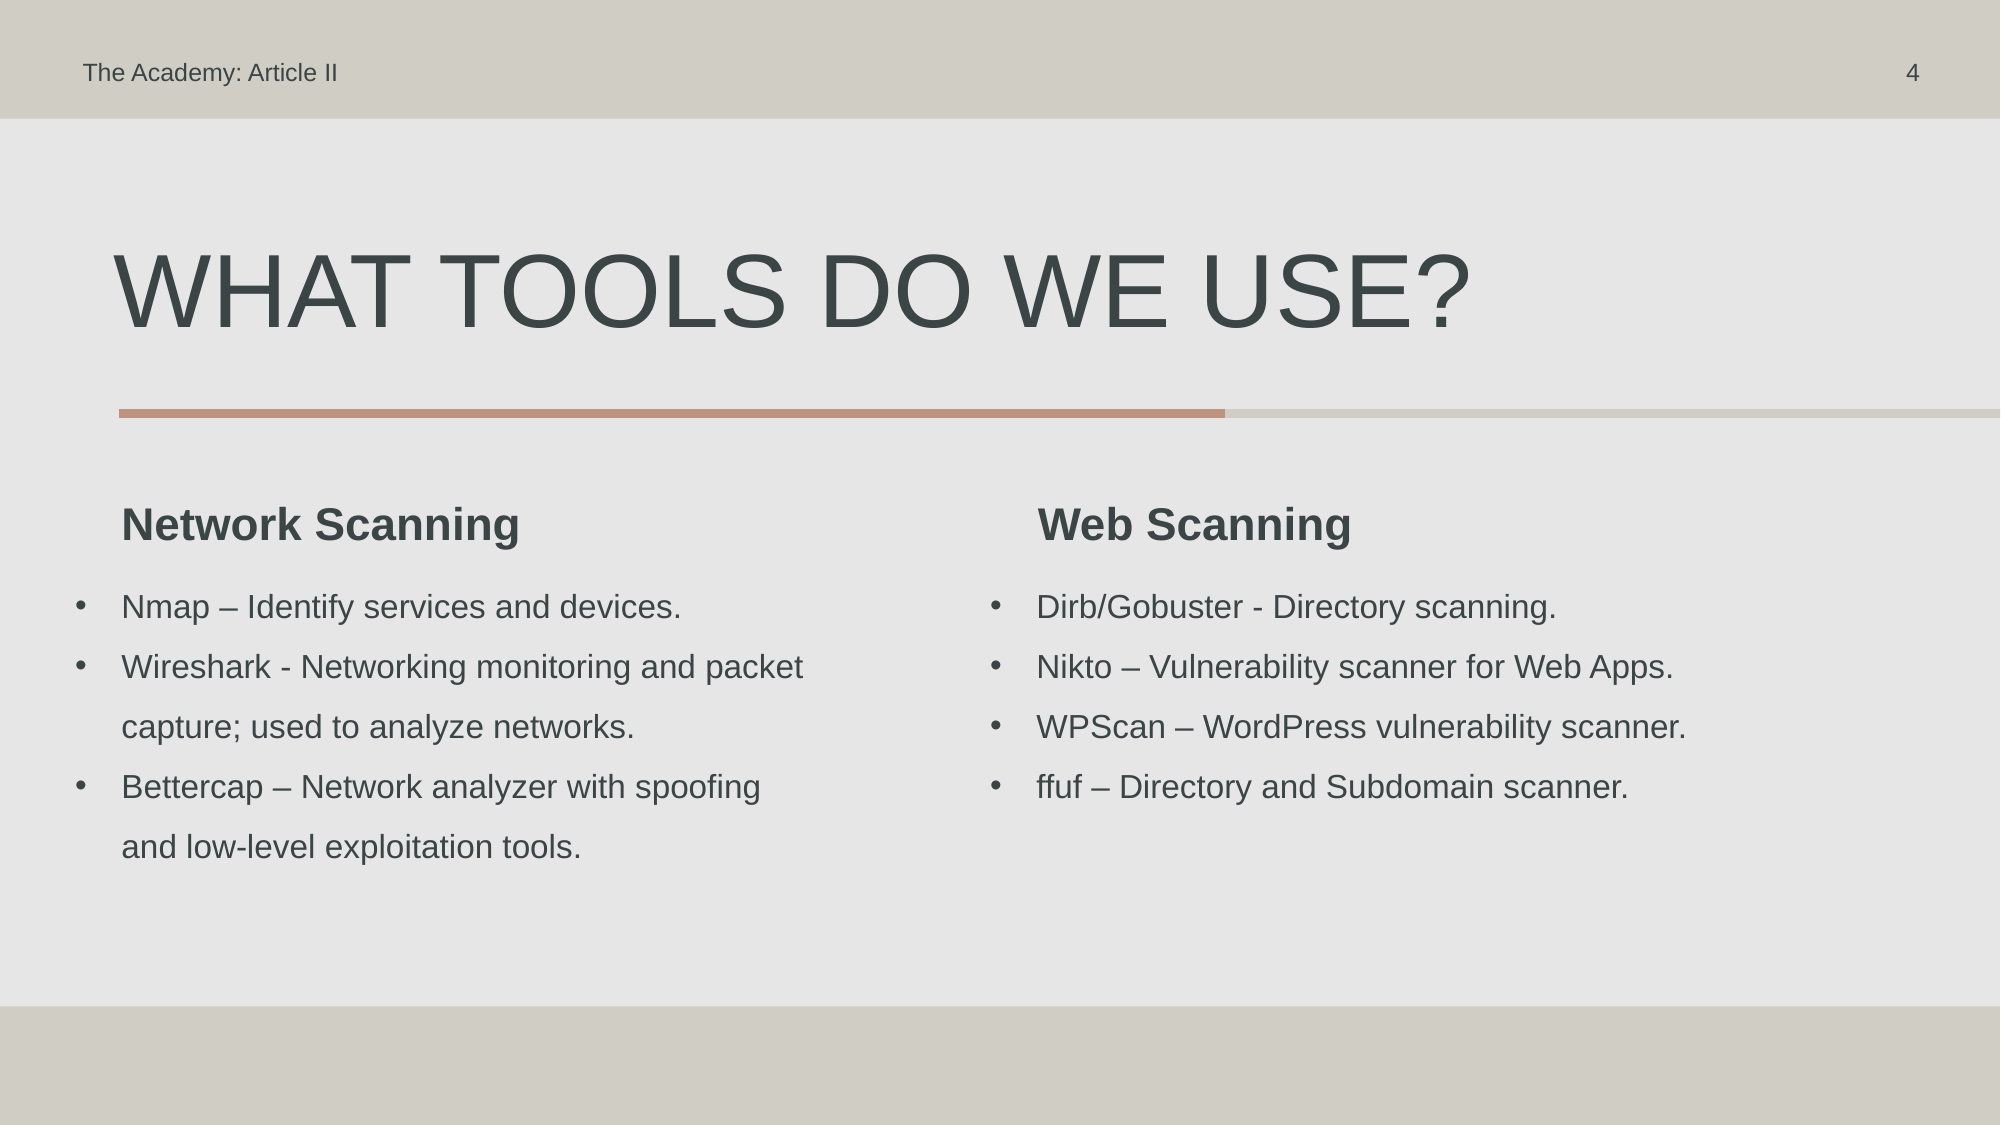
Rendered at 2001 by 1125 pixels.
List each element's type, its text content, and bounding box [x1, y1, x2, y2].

list Web Scanning [1023, 487, 1815, 568]
title What tools do we use? [98, 239, 1824, 335]
list Network Scanning [106, 487, 899, 568]
list Dirb/Gobuster - Directory scanning. Nikto – Vulnerability scanner for Web Apps. WPScan – WordPress vulnerability scanner. ffuf – Directory and Subdomain scanner. [975, 558, 1755, 980]
slide_number 4 [1660, 49, 1935, 95]
list Nmap – Identify services and devices. Wireshark - Networking monitoring and packet capture; used to analyze networks. Bettercap – Network analyzer with spoofing and low-level exploitation tools. [60, 558, 840, 980]
footer The Academy: Article II [67, 49, 368, 95]
